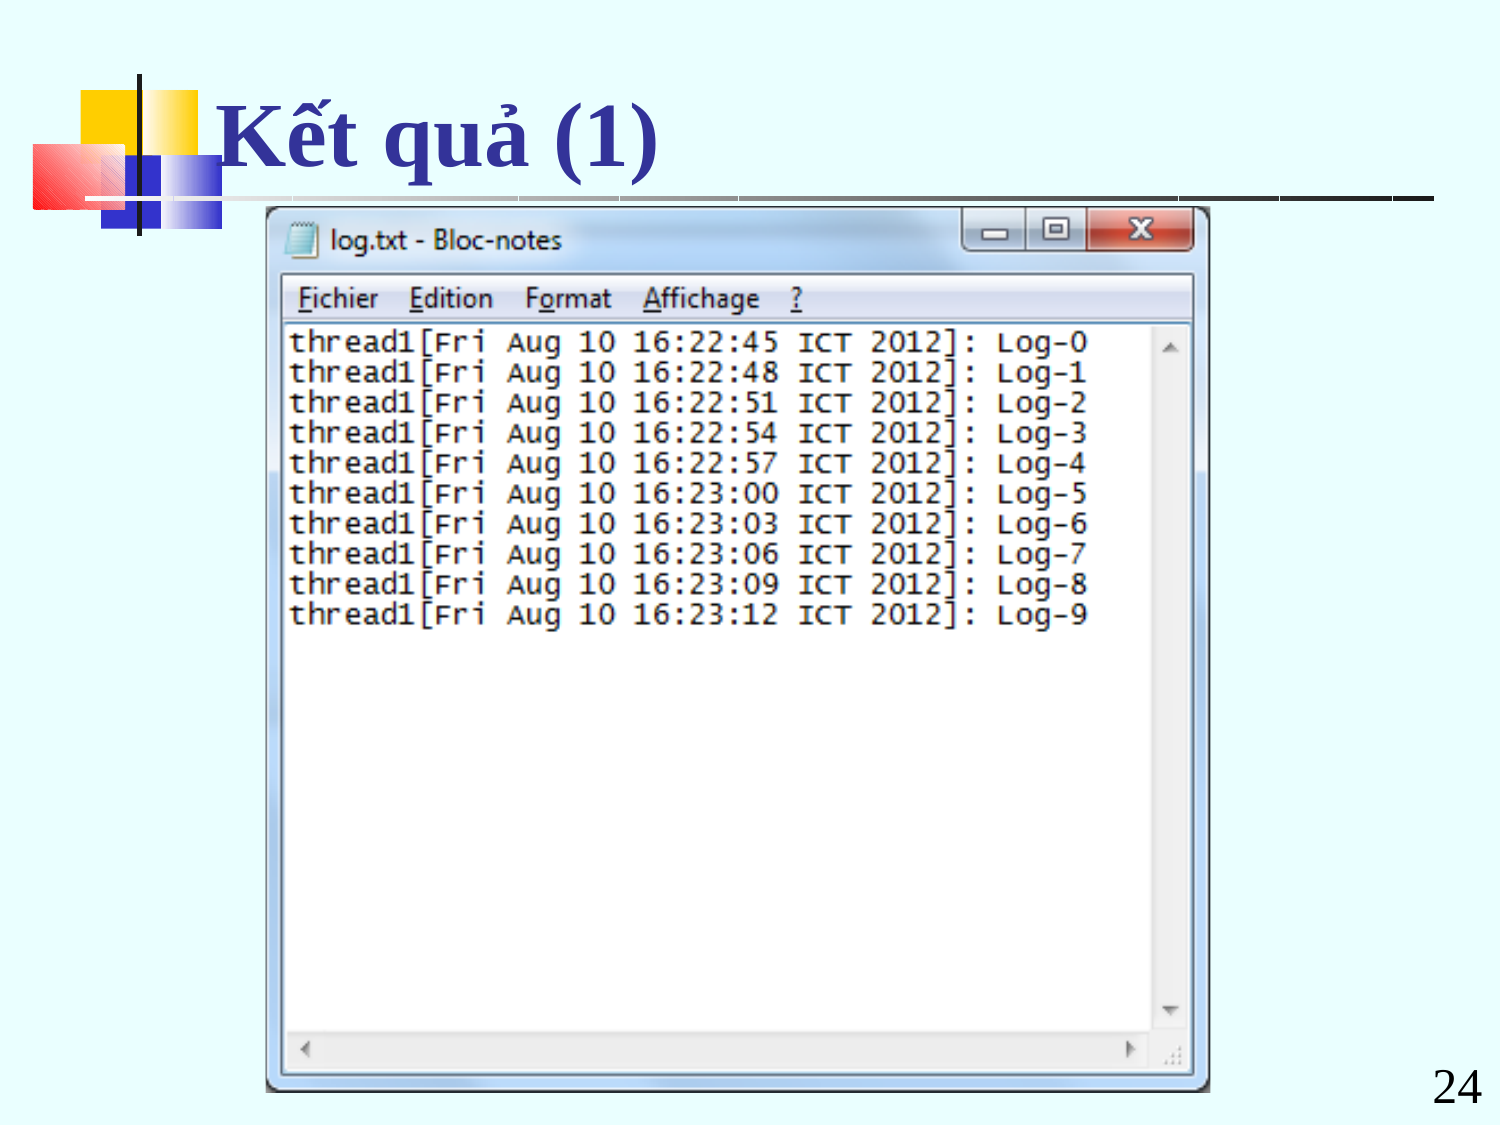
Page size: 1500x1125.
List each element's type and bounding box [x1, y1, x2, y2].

slide_number [1428, 1060, 1487, 1125]
text_box [265, 206, 1211, 1093]
text_box [32, 73, 213, 237]
title [213, 74, 661, 263]
